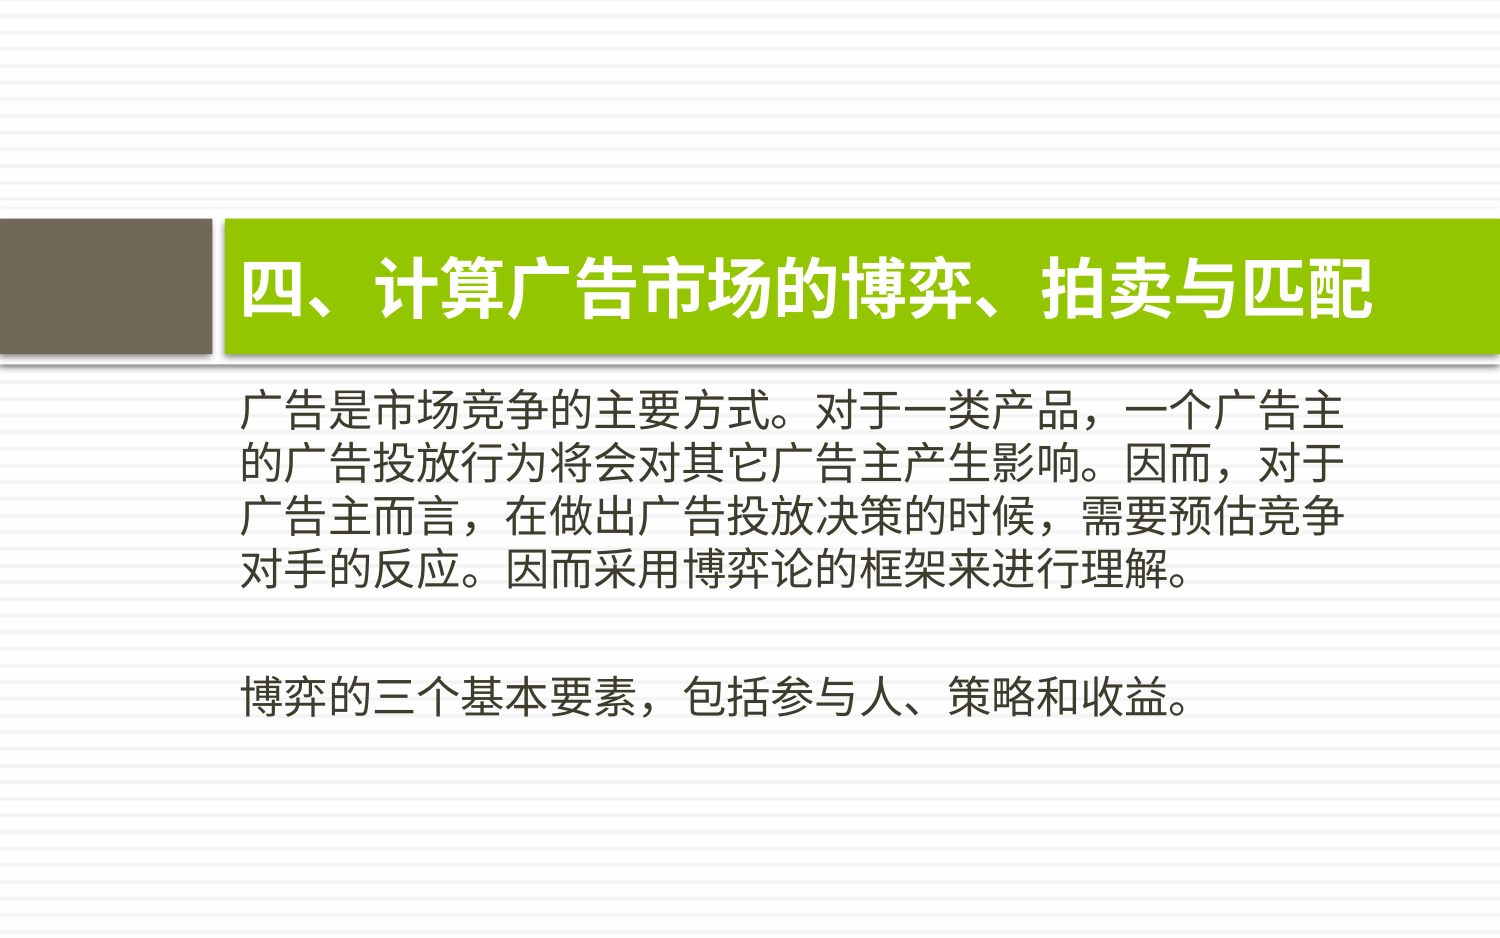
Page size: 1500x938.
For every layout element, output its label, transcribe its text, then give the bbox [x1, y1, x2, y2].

list 广告是市场竞争的主要方式。对于一类产品，一个广告主的广告投放行为将会对其它广告主产生影响。因而，对于广告主而言，在做出广告投放决策的时候，需要预估竞争对手的反应。因而采用博弈论的框架来进行理解。 博弈的三个基本要素，包括参与人、策略和收益。 [225, 375, 1394, 736]
title 四、计算广告市场的博弈、拍卖与匹配 [225, 218, 1475, 355]
